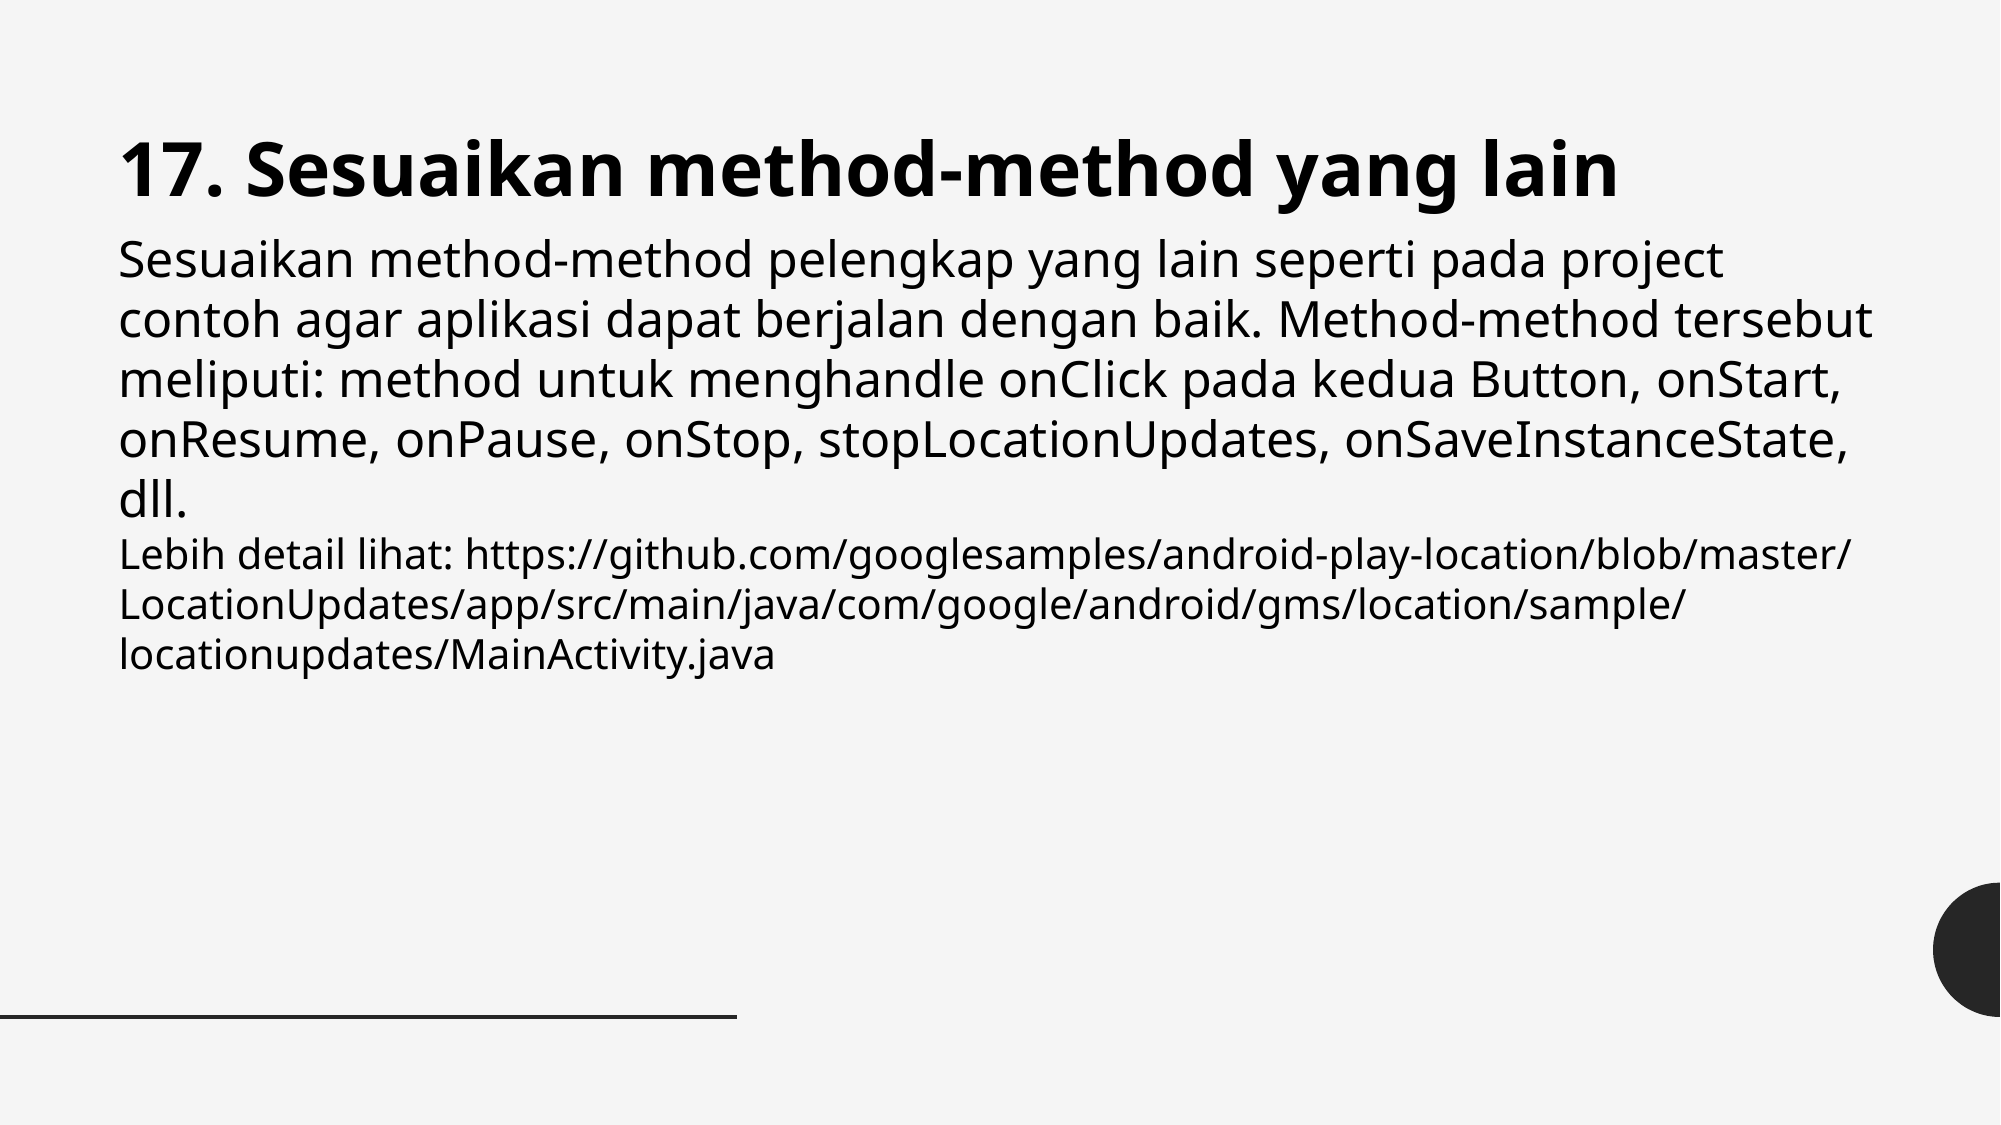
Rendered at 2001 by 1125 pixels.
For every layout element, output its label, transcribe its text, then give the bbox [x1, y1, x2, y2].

text_box 17. Sesuaikan method-method yang lain [103, 114, 1899, 219]
text_box Sesuaikan method-method pelengkap yang lain seperti pada project contoh agar aplikasi dapat berjalan dengan baik. Method-method tersebut meliputi: method untuk menghandle onClick pada kedua Button, onStart, onResume, onPause, onStop, stopLocationUpdates, onSaveInstanceState, dll. Lebih detail lihat: https://github.com/googlesamples/android-play-location/blob/master/LocationUpdates/app/src/main/java/com/google/android/gms/location/sample/locationupdates/MainActivity.java [103, 220, 1899, 686]
